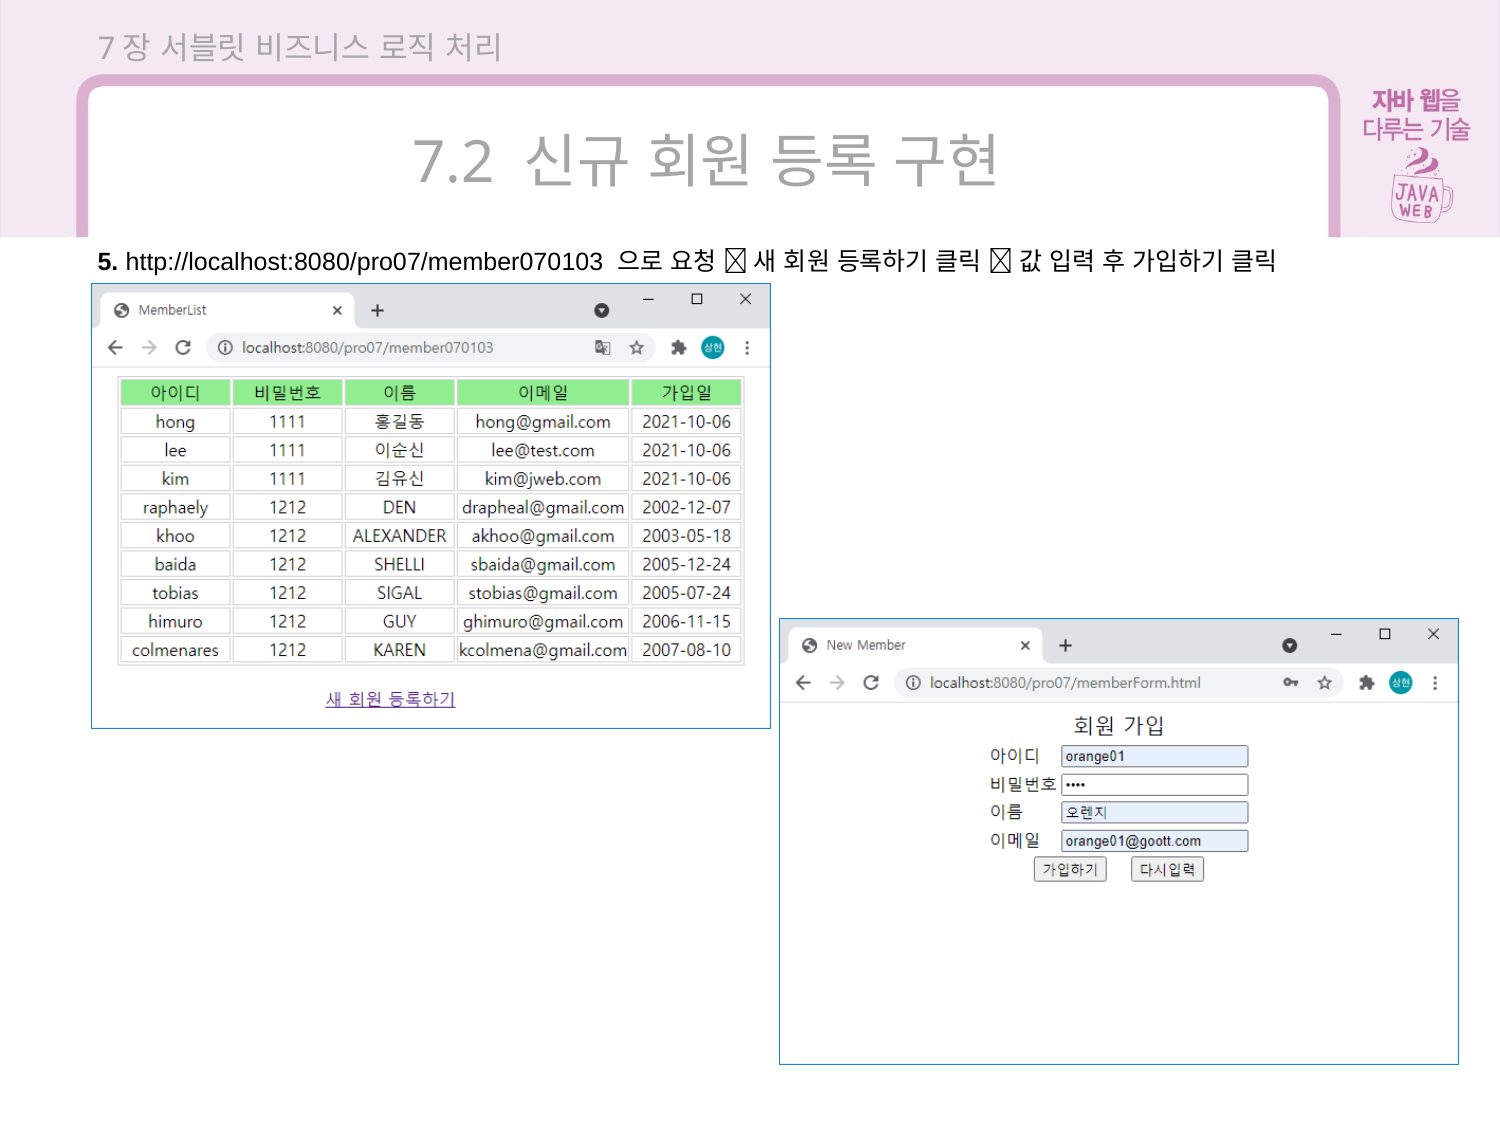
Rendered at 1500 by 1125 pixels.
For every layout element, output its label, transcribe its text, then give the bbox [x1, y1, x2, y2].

text_box 7장 서블릿 비즈니스 로직 처리 [82, 0, 1133, 74]
text_box 7.2 신규 회원 등록 구현 [82, 117, 1331, 202]
text_box 5. http://localhost:8080/pro07/member070103 으로 요청  새 회원 등록하기 클릭  값 입력 후 가입하기 클릭 [82, 237, 1387, 283]
picture [0, 0, 1500, 1125]
